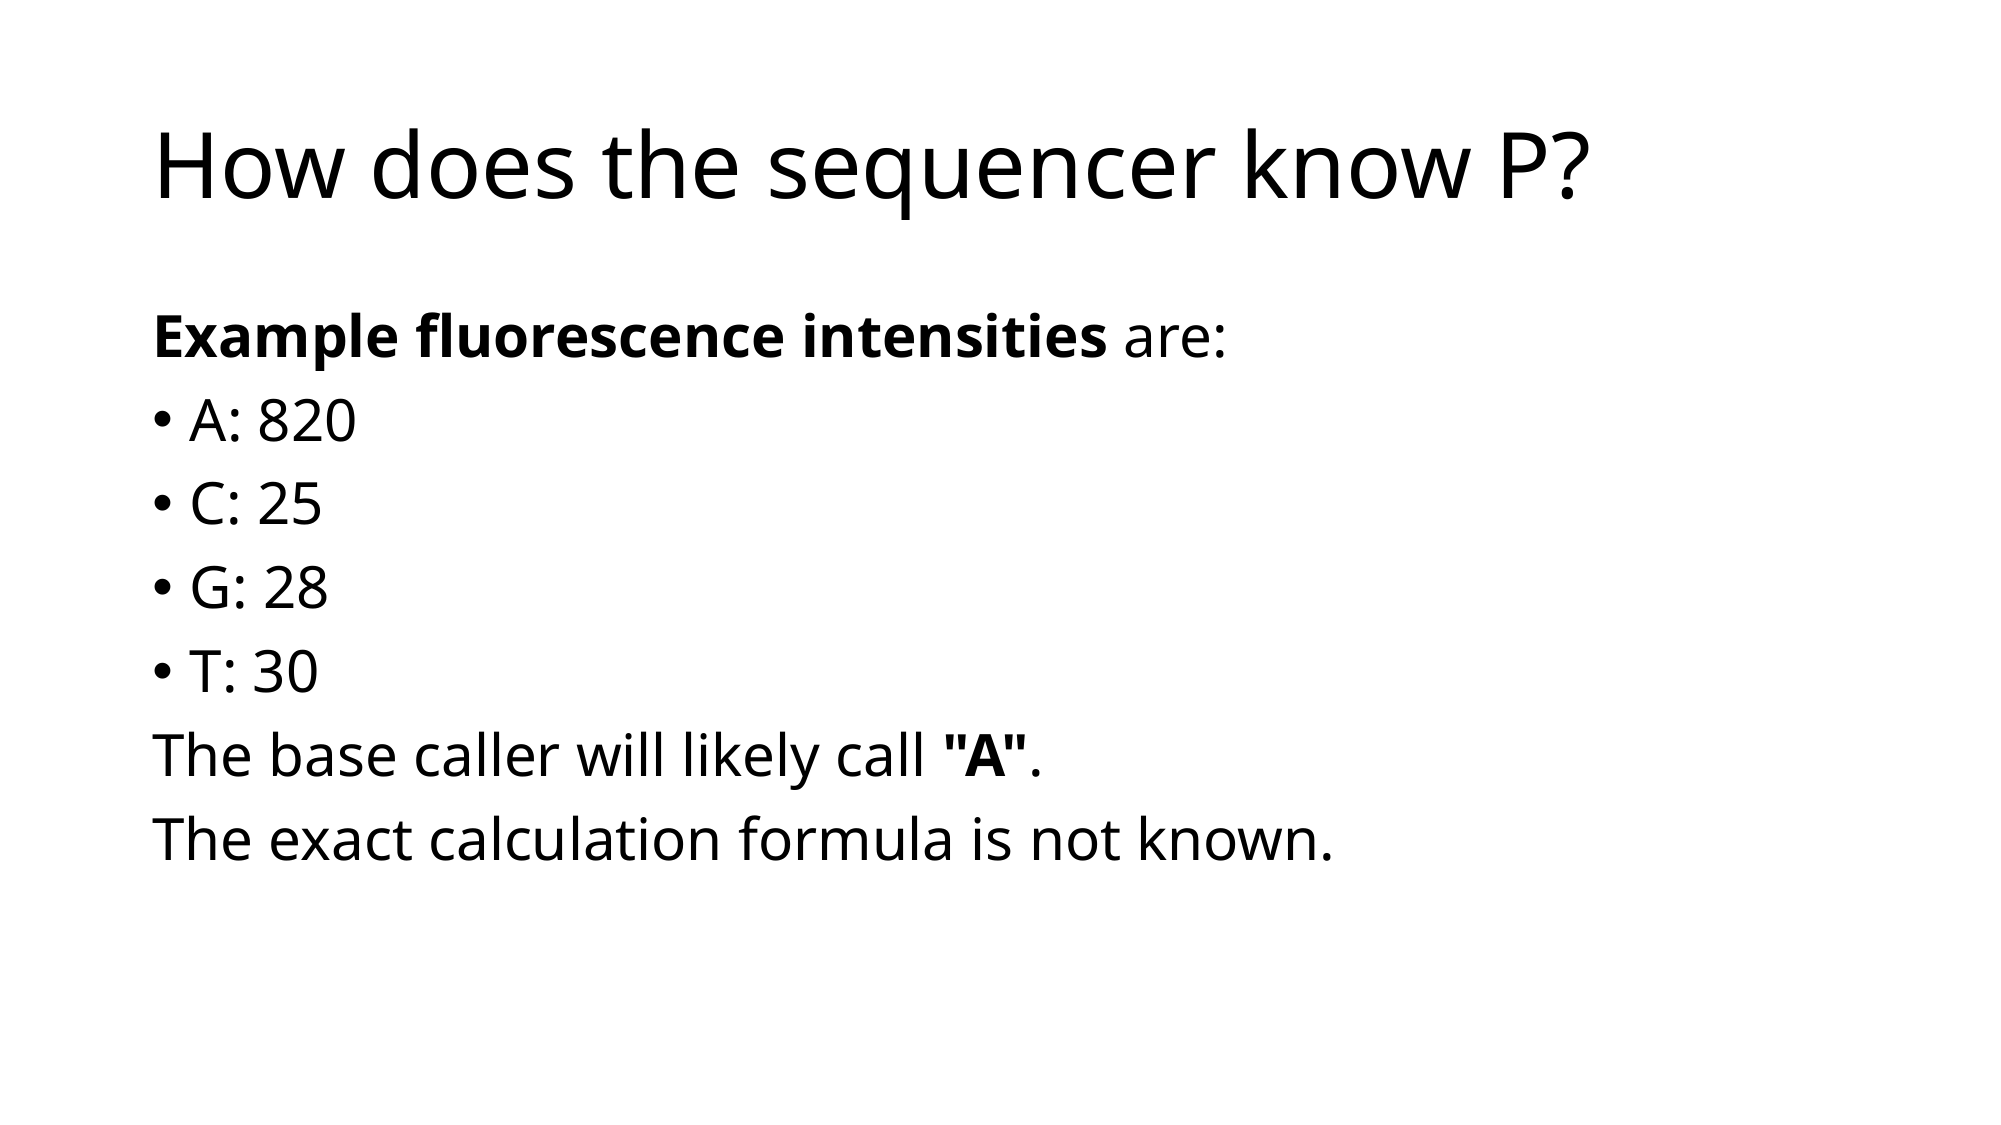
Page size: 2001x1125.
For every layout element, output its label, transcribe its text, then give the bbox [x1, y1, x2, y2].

list Example fluorescence intensities are: A: 820 C: 25 G: 28 T: 30 The base caller will likely call "A". The exact calculation formula is not known. [137, 299, 1863, 1014]
title How does the sequencer know P? [137, 59, 1863, 278]
